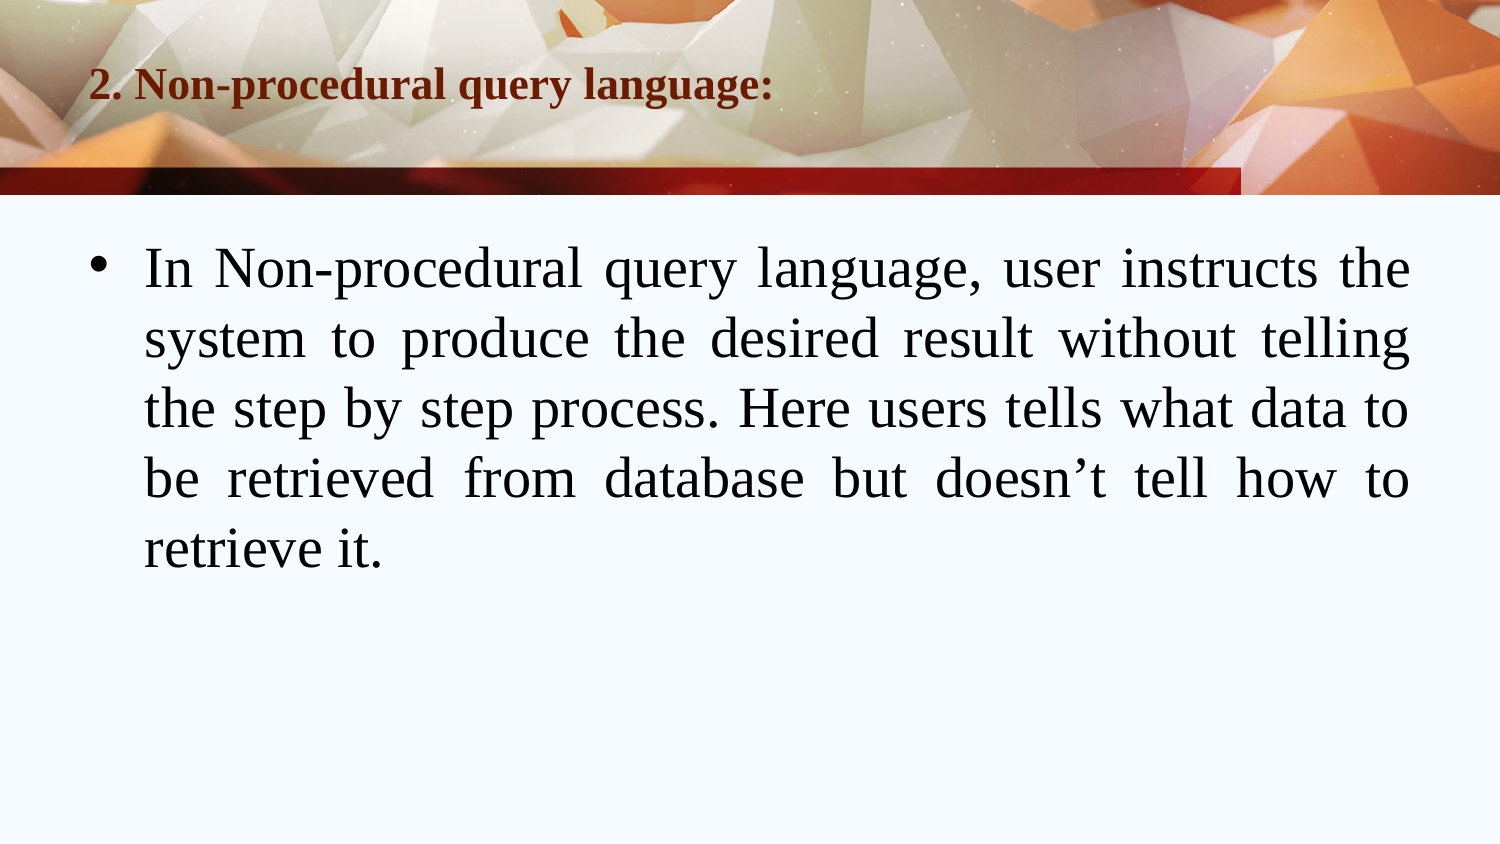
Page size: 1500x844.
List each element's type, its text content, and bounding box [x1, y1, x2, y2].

list In Non-procedural query language, user instructs the system to produce the desired result without telling the step by step process. Here users tells what data to be retrieved from database but doesn’t tell how to retrieve it. [73, 221, 1427, 798]
title 2. Non-procedural query language: [73, 46, 1427, 172]
picture [0, 0, 1500, 844]
